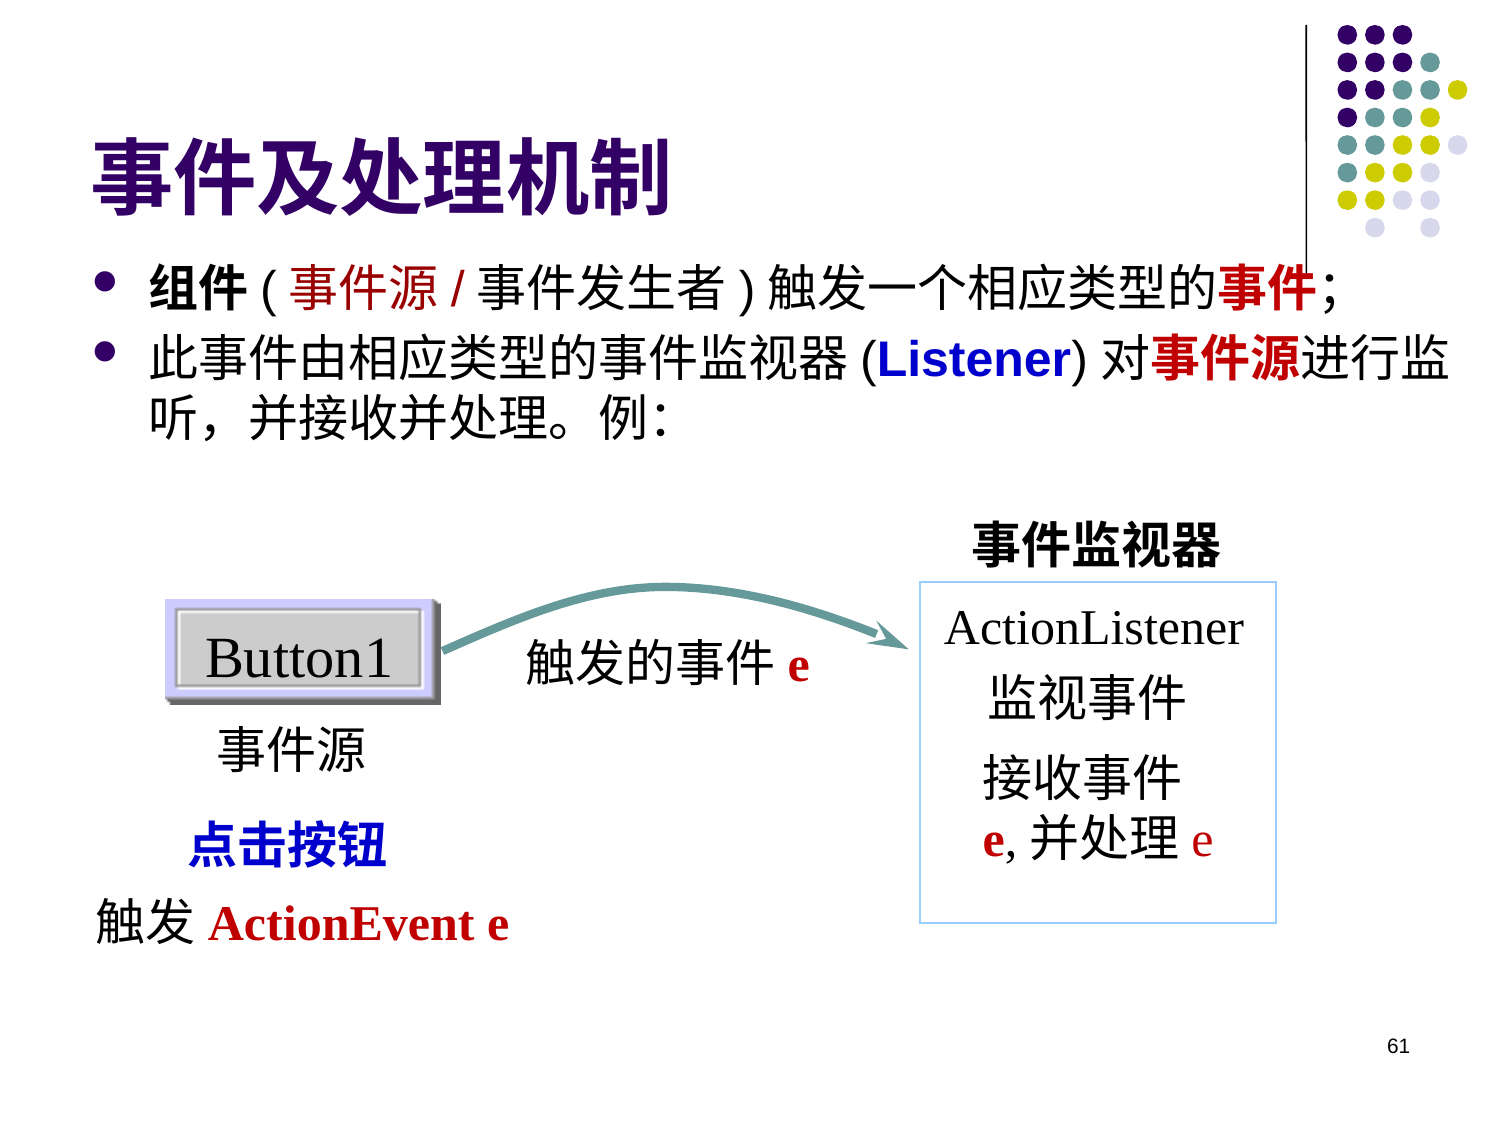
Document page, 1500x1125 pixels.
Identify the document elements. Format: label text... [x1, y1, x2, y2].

title 事件及处理机制 [74, 19, 1313, 233]
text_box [134, 599, 454, 788]
text_box [890, 634, 909, 650]
list 组件(事件源/事件发生者)触发一个相应类型的事件； 此事件由相应类型的事件监视器(Listener)对事件源进行监听，并接收并处理。例： [76, 248, 1471, 1002]
text_box 触发的事件e [459, 623, 890, 699]
slide_number 61 [1074, 1024, 1426, 1101]
text_box [507, 586, 849, 623]
text_box 点击按钮 [173, 805, 441, 881]
text_box 触发ActionEvent e [81, 882, 525, 958]
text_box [919, 505, 1313, 924]
